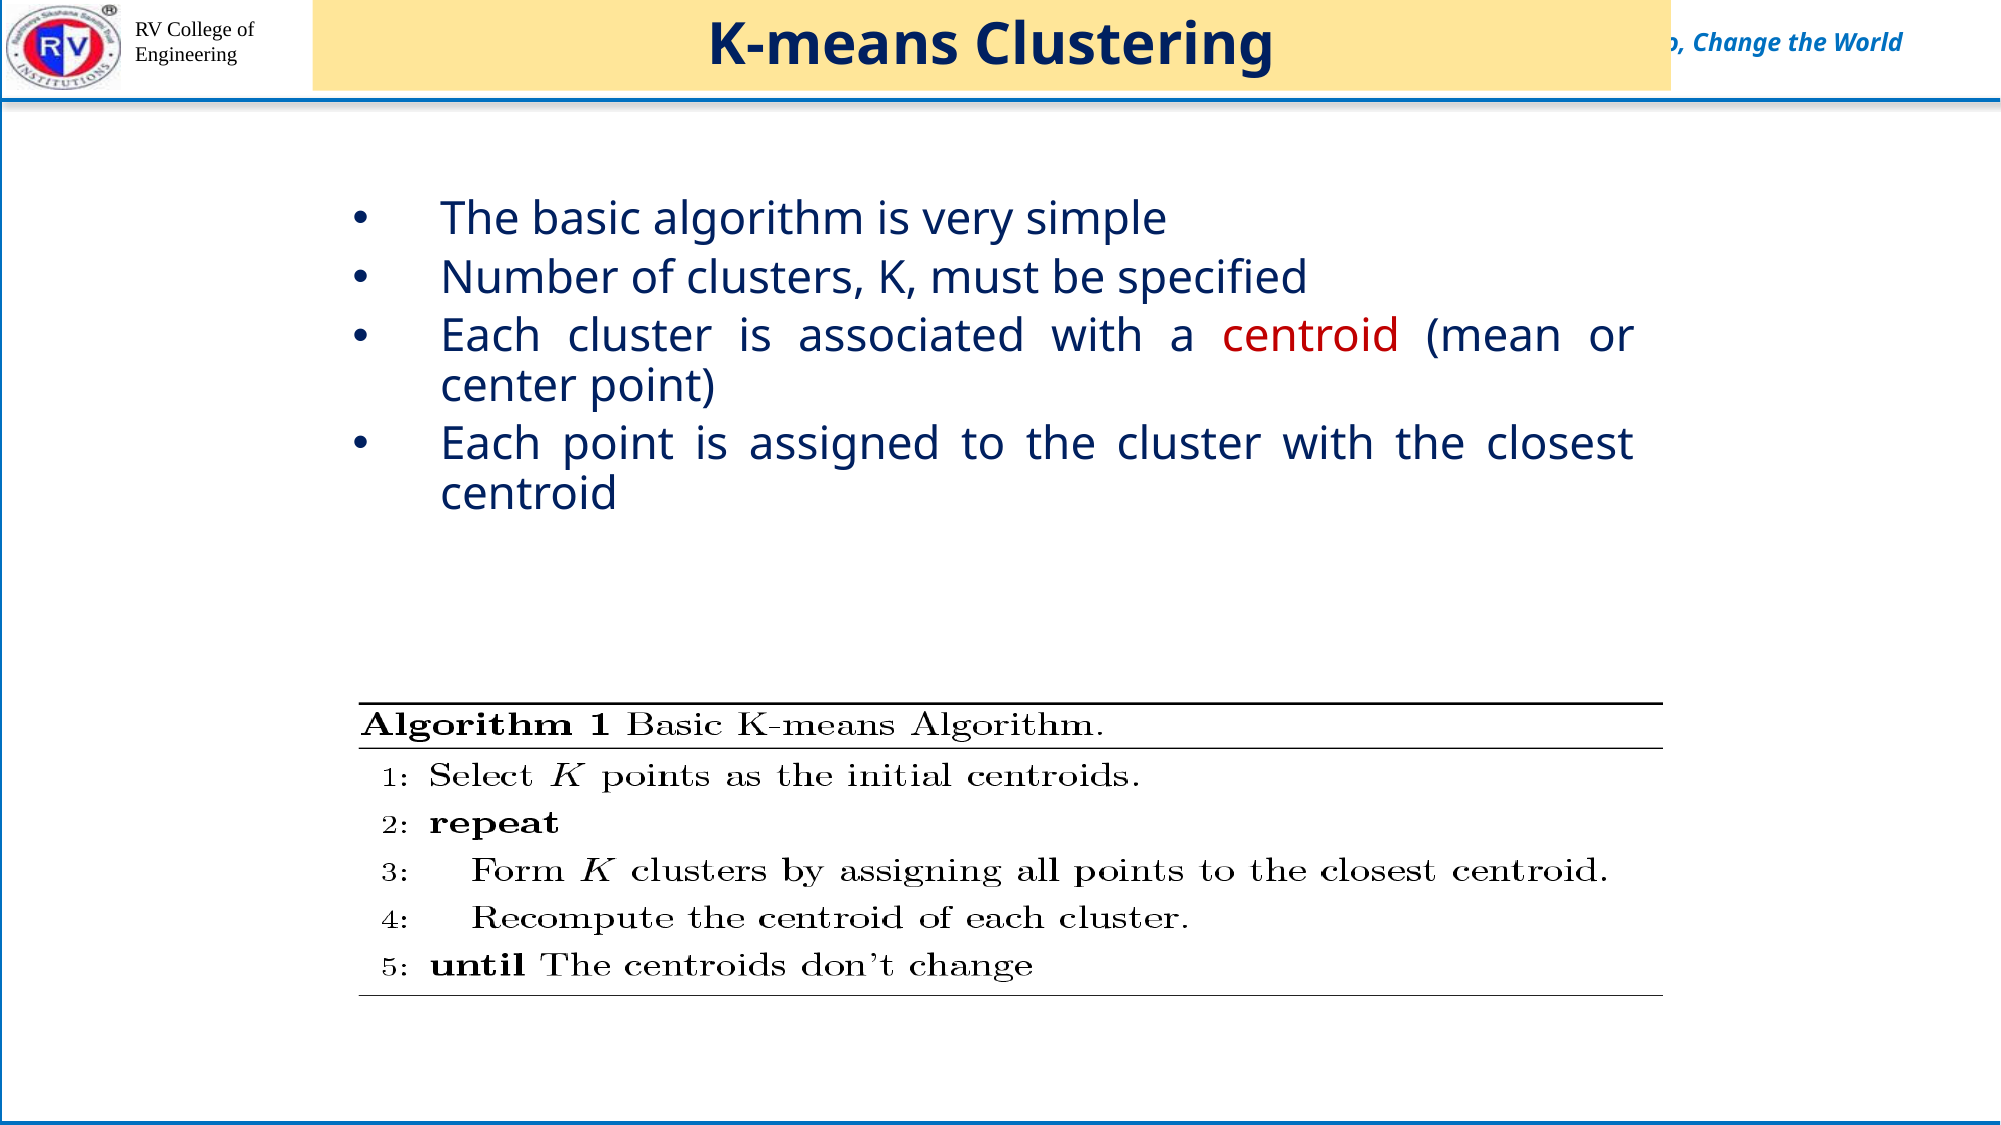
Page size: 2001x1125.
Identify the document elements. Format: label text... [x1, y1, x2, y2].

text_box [324, 678, 1663, 1025]
title K-means Clustering [312, 0, 1671, 91]
picture [6, 4, 121, 90]
list The basic algorithm is very simple Number of clusters, K, must be specified Each cluster is associated with a centroid (mean or center point) Each point is assigned to the cluster with the closest centroid [337, 187, 1650, 613]
